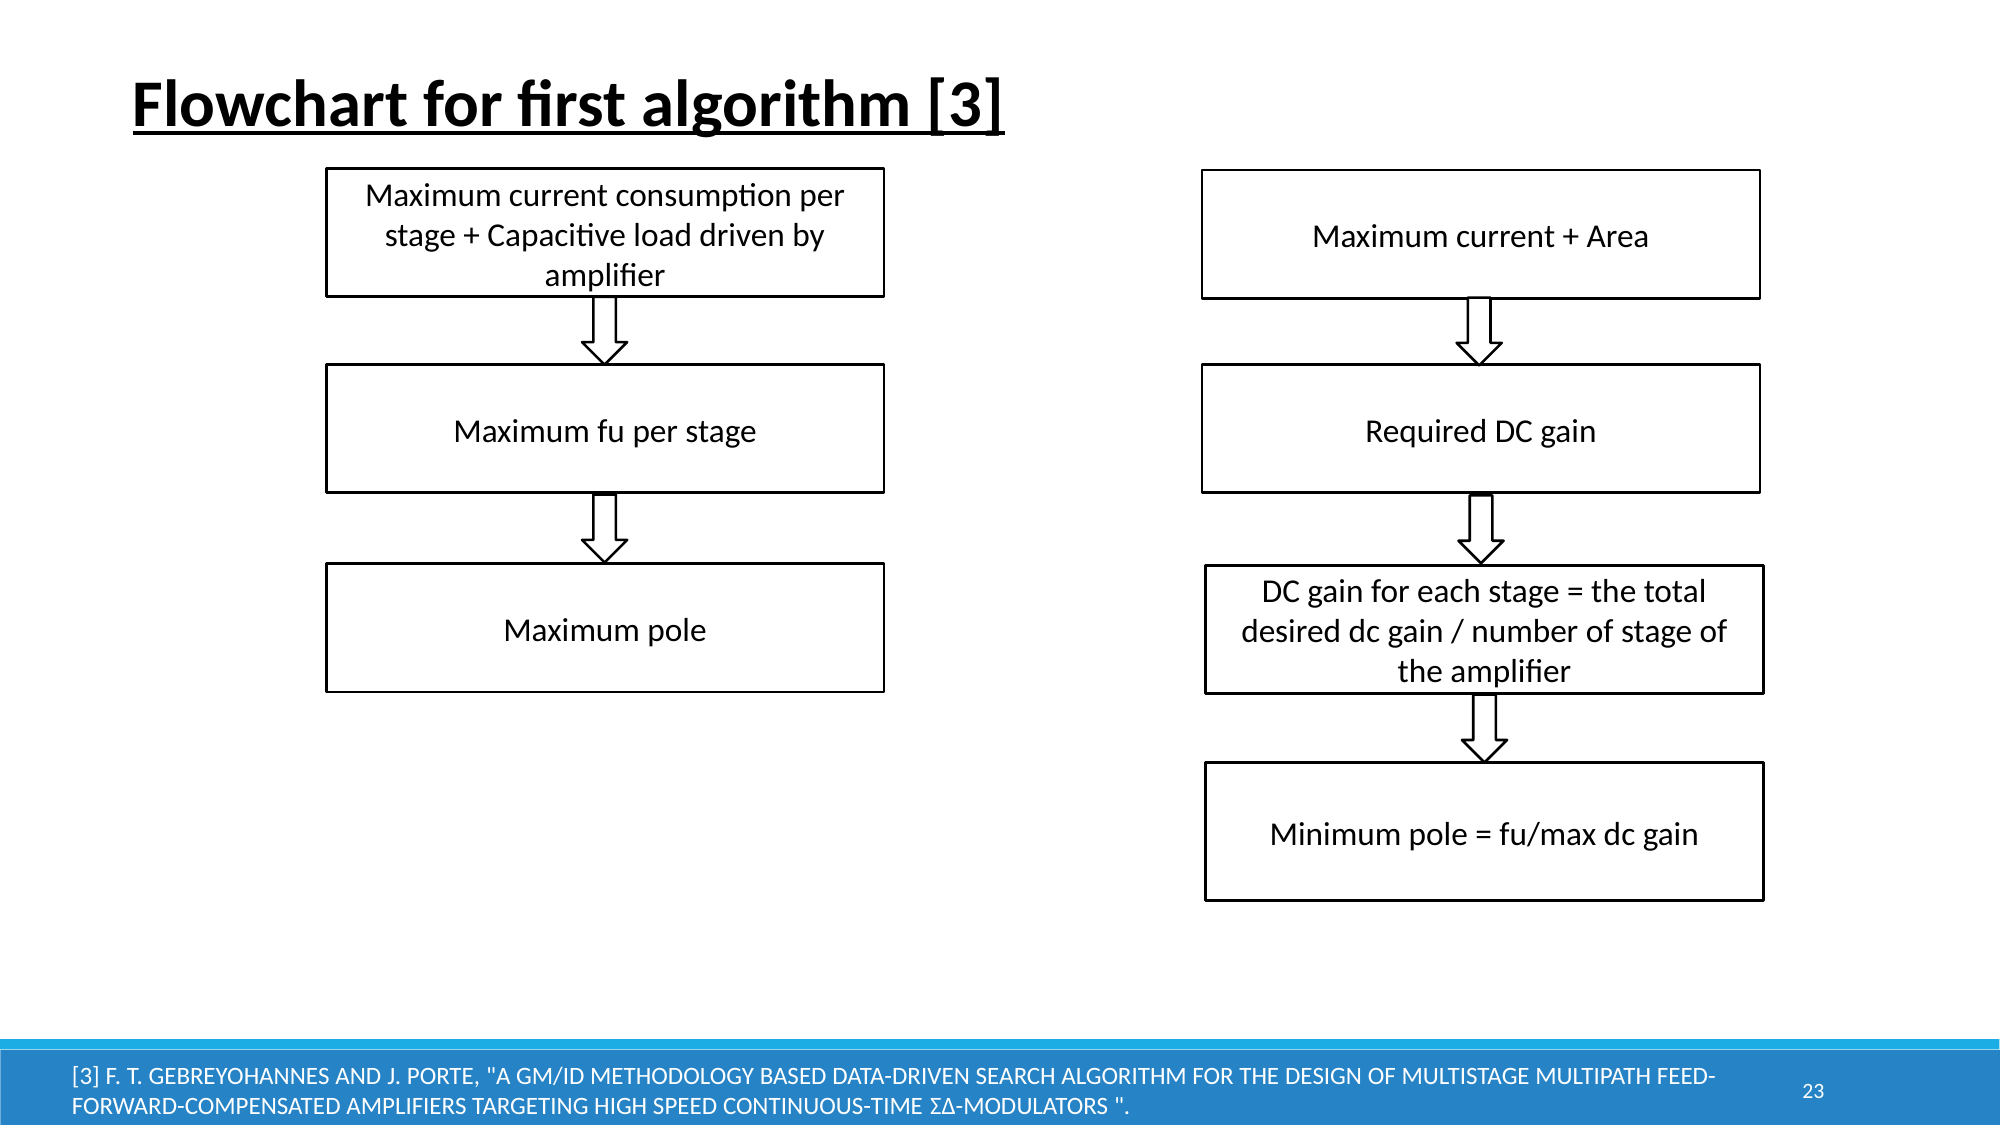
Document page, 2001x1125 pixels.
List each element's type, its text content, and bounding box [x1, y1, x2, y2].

text_box [1457, 494, 1505, 565]
text_box Minimum pole = fu/max dc gain [1204, 761, 1765, 902]
text_box Maximum current consumption per stage + Capacitive load driven by amplifier [325, 167, 885, 298]
text_box DC gain for each stage = the total desired dc gain / number of stage of the amplifier [1204, 564, 1765, 695]
text_box [580, 295, 629, 366]
text_box Maximum current + Area [1201, 169, 1761, 300]
text_box Maximum fu per stage [325, 363, 885, 494]
footer [3] F. T. Gebreyohannes and J. Porte, "A gm/ID Methodology Based Data-Driven Search Algorithm for the Design of Multistage Multipath Feed-Forward-Compensated Amplifiers Targeting High Speed Continuous-Time ΣΔ-Modulators ". [56, 1059, 1624, 1120]
text_box Required DC gain [1201, 363, 1761, 494]
text_box [580, 493, 629, 564]
text_box Maximum pole [325, 562, 885, 693]
slide_number 23 [1624, 1059, 1840, 1120]
text_box Flowchart for first algorithm [3] [118, 52, 1732, 148]
text_box [1455, 296, 1503, 367]
text_box [1460, 693, 1509, 764]
